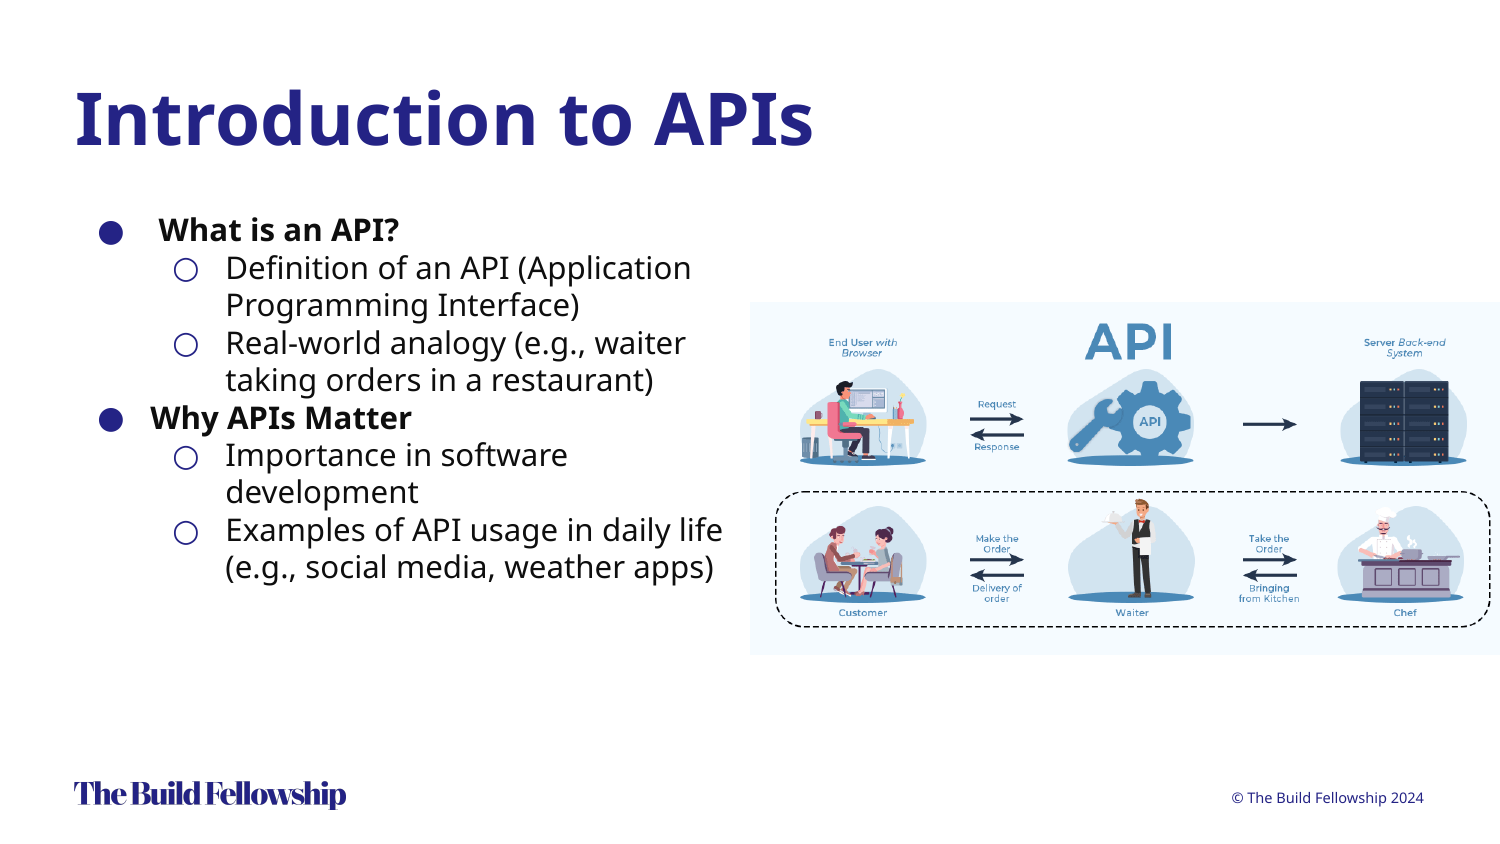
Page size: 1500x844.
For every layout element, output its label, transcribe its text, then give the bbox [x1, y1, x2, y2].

picture [74, 781, 346, 810]
picture [750, 302, 1500, 656]
title Introduction to APIs [75, 72, 827, 246]
list What is an API? Definition of an API (Application Programming Interface) Real-world analogy (e.g., waiter taking orders in a restaurant) Why APIs Matter Importance in software development Examples of API usage in daily life (e.g., social media, weather apps) [75, 210, 743, 683]
